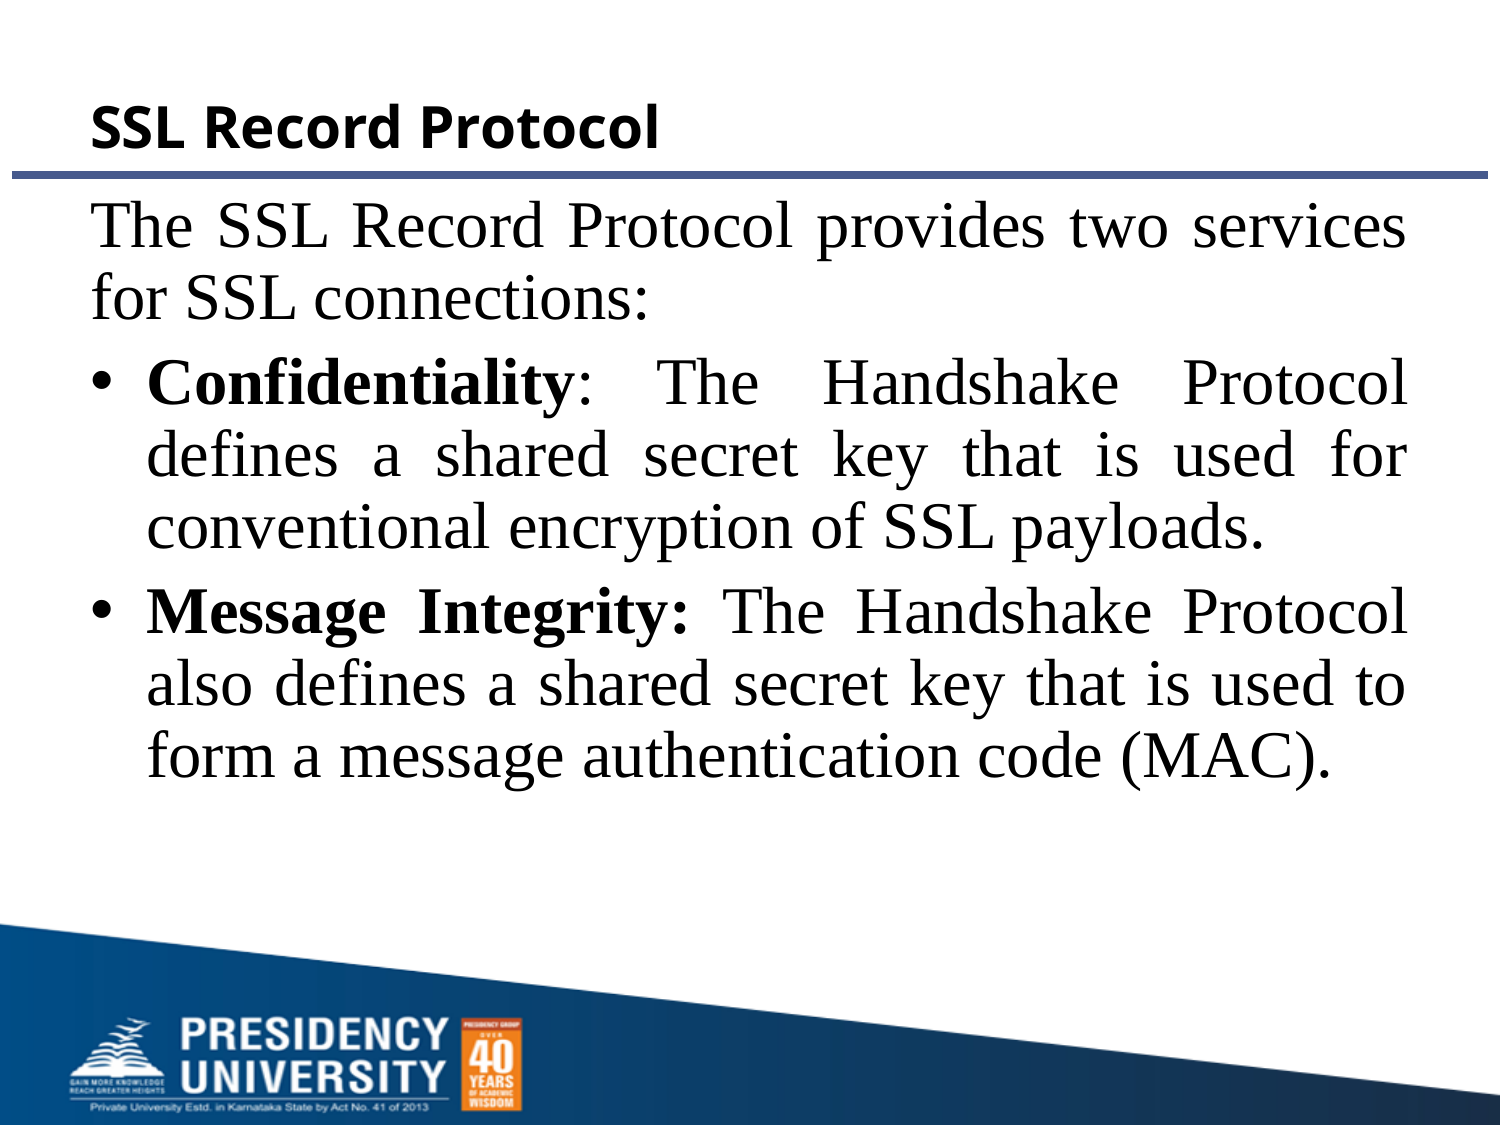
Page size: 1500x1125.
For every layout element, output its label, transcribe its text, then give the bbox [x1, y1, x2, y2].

picture [0, 921, 1500, 1125]
title SSL Record Protocol [75, 50, 1425, 168]
list The SSL Record Protocol provides two services for SSL connections: Confidentiality: The Handshake Protocol defines a shared secret key that is used for conventional encryption of SSL payloads. Message Integrity: The Handshake Protocol also defines a shared secret key that is used to form a message authentication code (MAC). [75, 182, 1425, 950]
